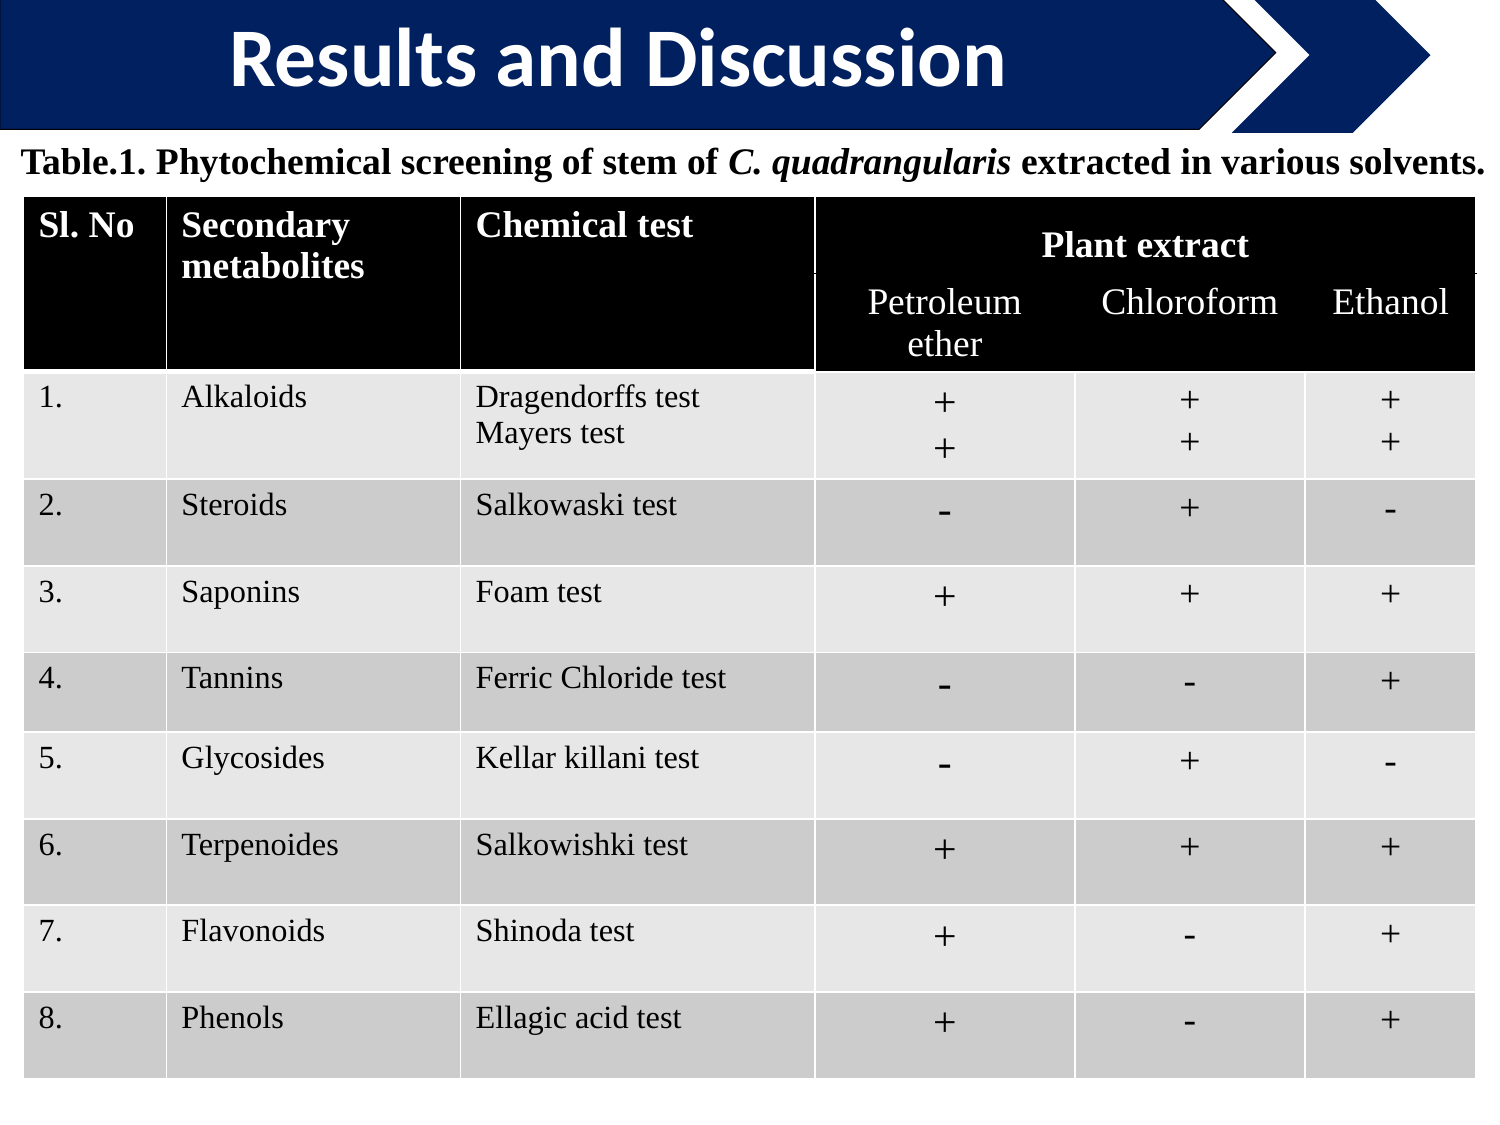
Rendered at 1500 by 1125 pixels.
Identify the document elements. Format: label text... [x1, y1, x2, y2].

table_cell Ethanol [1306, 274, 1475, 371]
table_cell + [1076, 733, 1304, 818]
table_cell Ellagic acid test [461, 993, 814, 1078]
table_header Chemical test [461, 197, 814, 369]
table_cell 5. [24, 733, 166, 818]
table_cell - [816, 653, 1074, 731]
table_cell + + [1306, 373, 1475, 478]
table_cell Saponins [167, 567, 460, 652]
table_cell Chloroform [1076, 274, 1304, 371]
table_cell Salkowishki test [461, 820, 814, 904]
table_cell - [1306, 480, 1475, 565]
table_cell Salkowaski test [461, 480, 814, 565]
table_cell 3. [24, 567, 166, 652]
table_cell 2. [24, 480, 166, 565]
table_cell 7. [24, 906, 166, 991]
table_cell - [1076, 653, 1304, 731]
table_header Secondary metabolites [167, 197, 460, 369]
table_cell 4. [24, 653, 166, 731]
table_cell + [1306, 567, 1475, 652]
table_cell 1. [24, 374, 166, 478]
table_cell Phenols [167, 993, 460, 1078]
table_cell + [816, 820, 1074, 904]
table_cell + [816, 993, 1074, 1078]
table_header Plant extract [816, 197, 1475, 273]
table_cell Kellar killani test [461, 733, 814, 818]
table_cell + [1076, 820, 1304, 904]
table_cell + + [816, 373, 1074, 478]
table_cell Steroids [167, 480, 460, 565]
table_cell Flavonoids [167, 906, 460, 991]
table_cell - [816, 733, 1074, 818]
table_cell + [816, 906, 1074, 991]
table_cell Petroleum ether [816, 274, 1074, 371]
table_cell + [816, 567, 1074, 652]
table_cell Foam test [461, 567, 814, 652]
table_cell 8. [24, 993, 166, 1078]
table_cell Tannins [167, 653, 460, 731]
table_cell Ferric Chloride test [461, 653, 814, 731]
table_cell + [1076, 567, 1304, 652]
table_cell Alkaloids [167, 374, 460, 478]
table_cell 6. [24, 820, 166, 904]
table_header Sl. No [24, 197, 166, 369]
table_cell - [1076, 906, 1304, 991]
table_cell + [1076, 480, 1304, 565]
text_box Table.1. Phytochemical screening of stem of C. quadrangularis extracted in various solvents. [5, 129, 1500, 190]
table_cell Shinoda test [461, 906, 814, 991]
table_cell + [1306, 906, 1475, 991]
table_cell + + [1076, 373, 1304, 478]
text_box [0, 0, 1430, 132]
table_cell - [1306, 733, 1475, 818]
table_cell + [1306, 653, 1475, 731]
table_cell - [1076, 993, 1304, 1078]
table_cell Terpenoides [167, 820, 460, 904]
table_cell + [1306, 820, 1475, 904]
table_cell - [816, 480, 1074, 565]
table_cell + [1306, 993, 1475, 1078]
table_cell Glycosides [167, 733, 460, 818]
table_cell Dragendorffs test Mayers test [461, 374, 814, 478]
